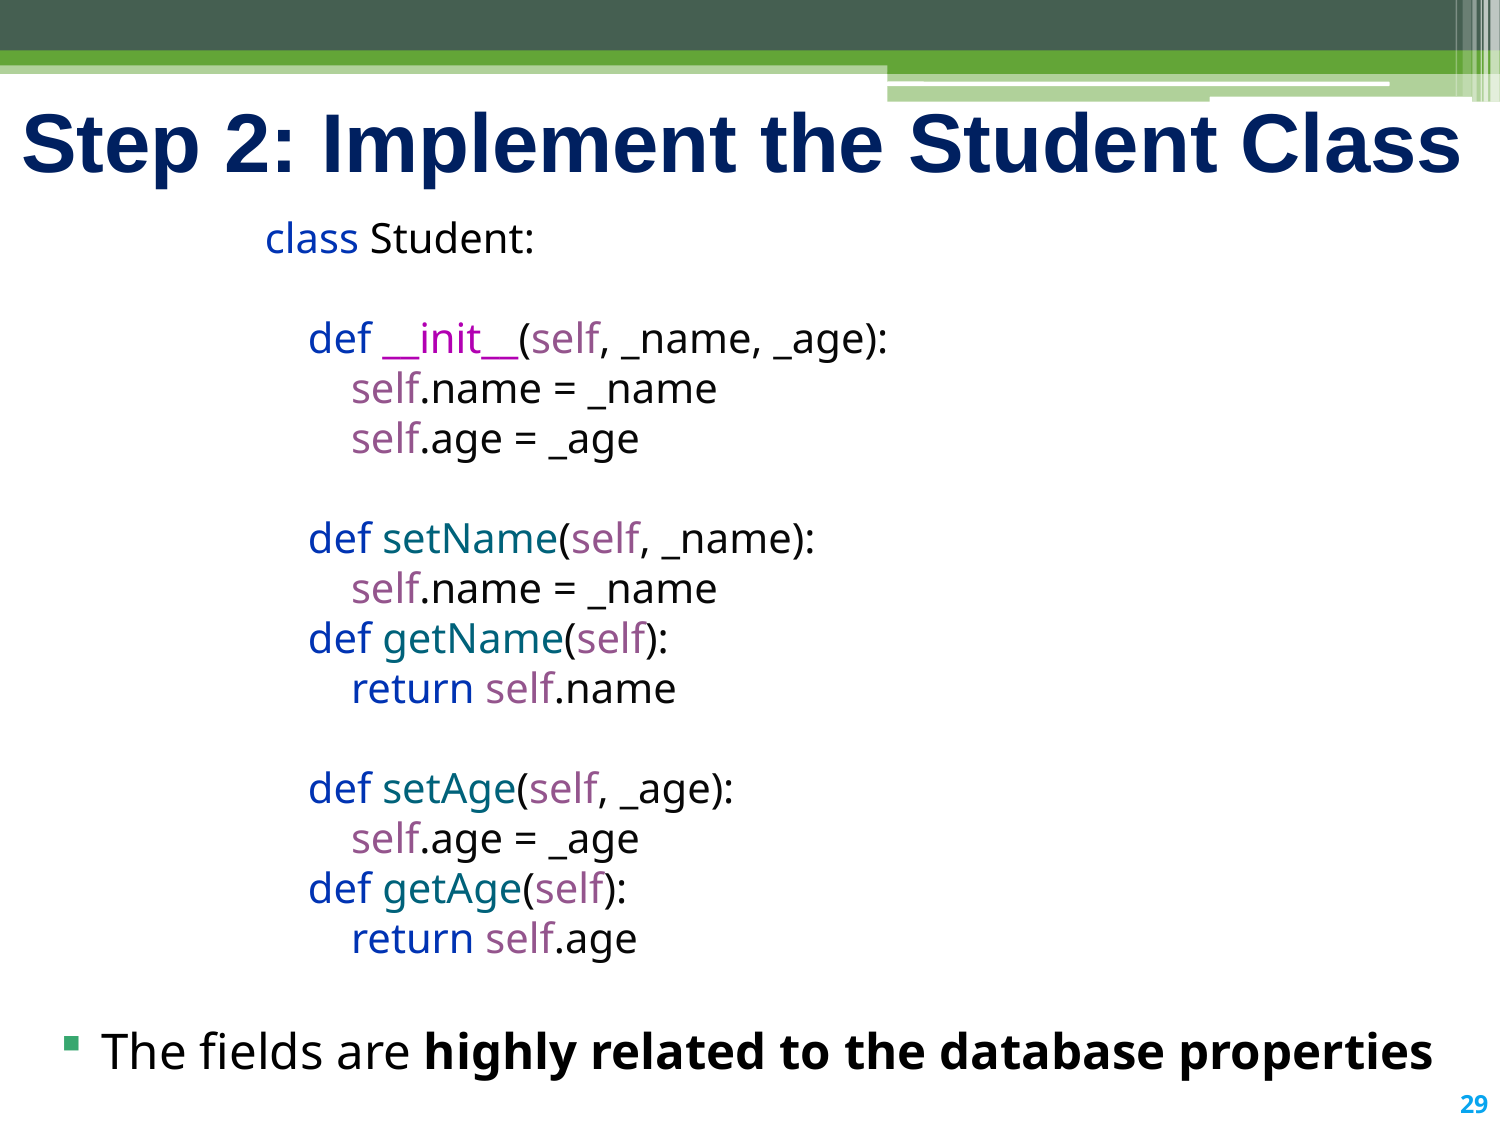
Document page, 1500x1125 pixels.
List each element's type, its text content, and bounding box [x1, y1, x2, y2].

text_box class Student: def __init__(self, _name, _age): self.name = _name self.age = _age def setName(self, _name): self.name = _name def getName(self): return self.name def setAge(self, _age): self.age = _age def getAge(self): return self.age [249, 204, 960, 970]
title Step 2: Implement the Student Class [6, 77, 1485, 201]
list The fields are highly related to the database properties [27, 1012, 1485, 1103]
